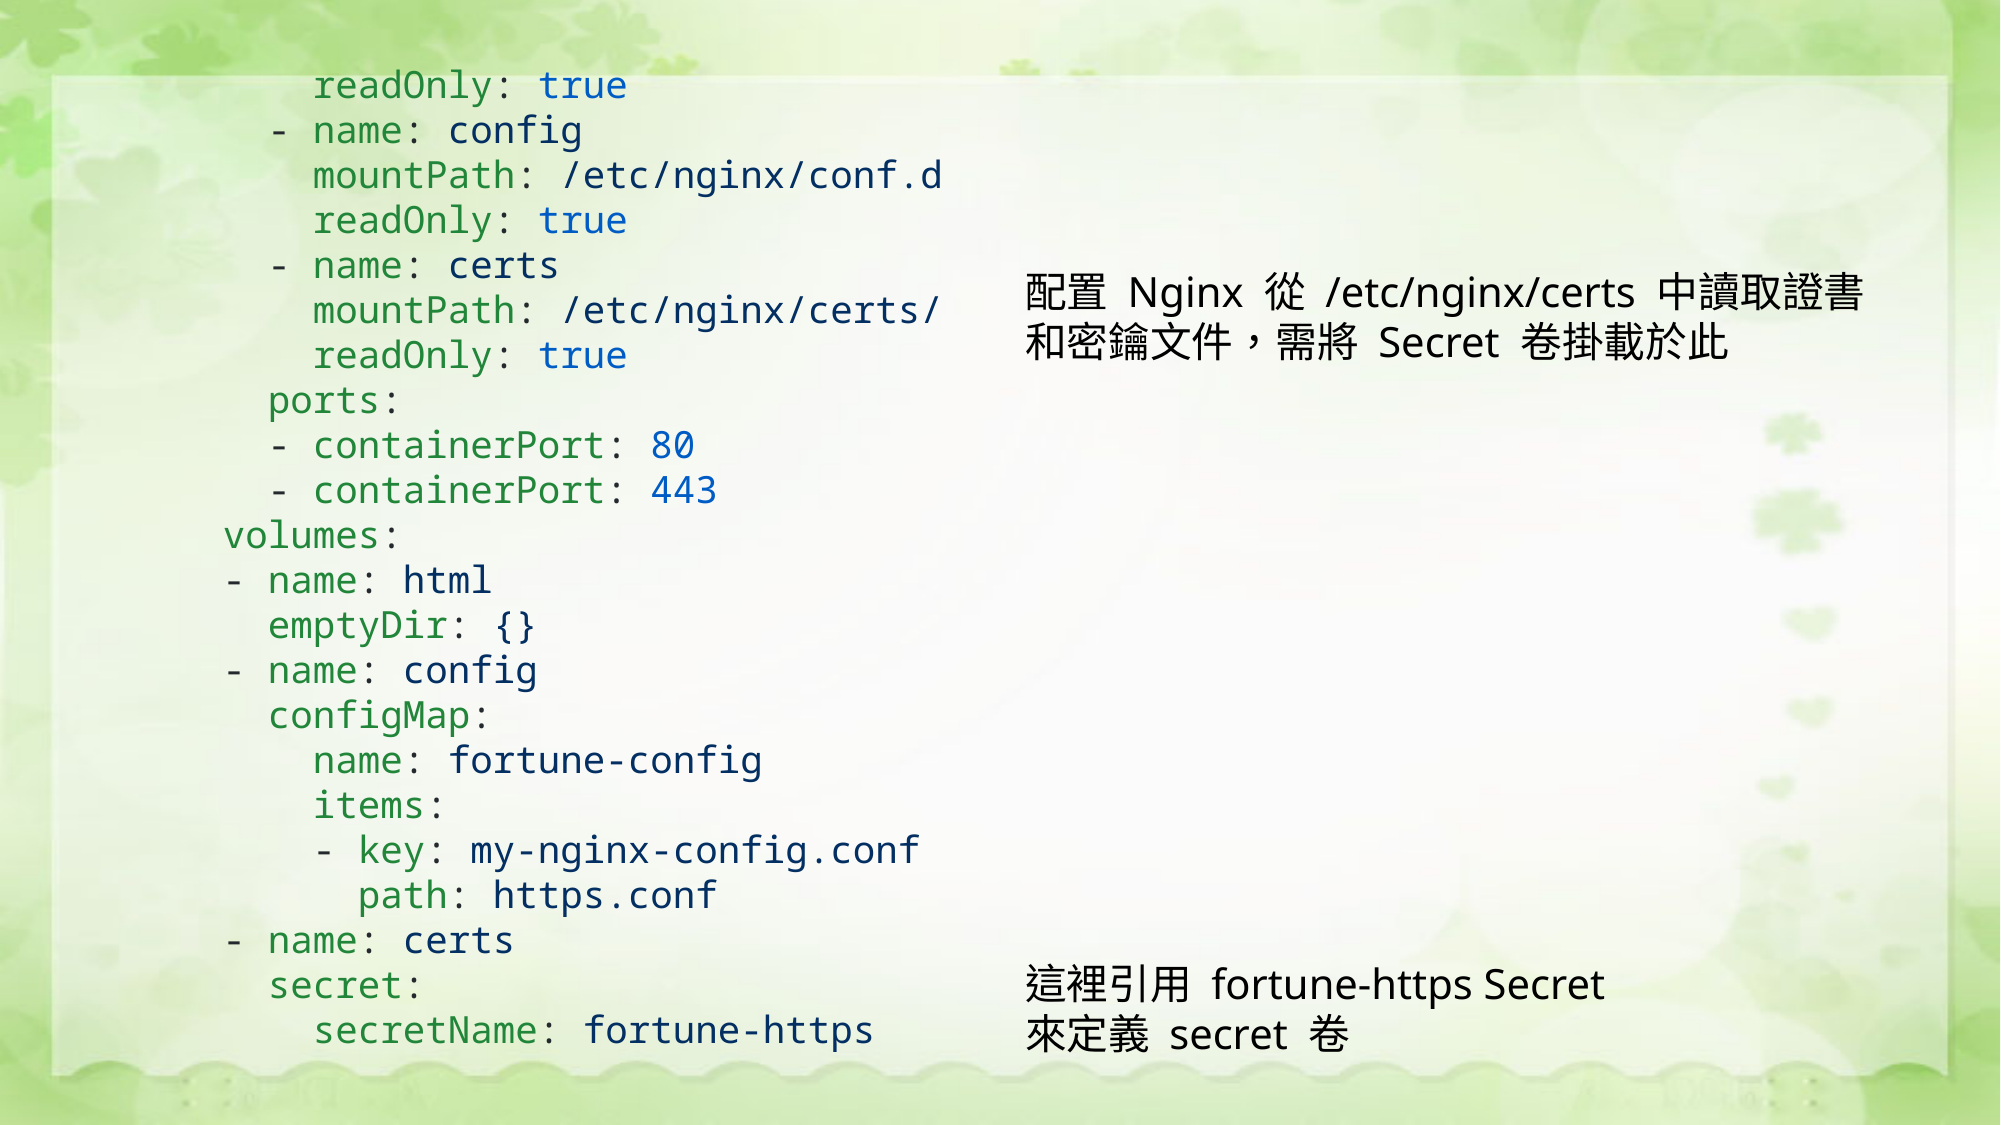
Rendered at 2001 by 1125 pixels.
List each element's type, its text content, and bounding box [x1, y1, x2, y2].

text_box 配置 Nginx 從 /etc/nginx/certs 中讀取證書和密鑰文件，需將 Secret 卷掛載於此 [1010, 258, 1888, 374]
text_box 這裡引用 fortune-https Secret 來定義 secret 卷 [1010, 950, 1625, 1066]
text_box readOnly: true - name: config mountPath: /etc/nginx/conf.d readOnly: true - name: certs mountPath: /etc/nginx/certs/ readOnly: true ports: - containerPort: 80 - containerPort: 443 volumes: - name: html emptyDir: {} - name: config configMap: name: fortune-config items: - key: my-nginx-config.conf path: https.conf - name: certs secret: secretName: fortune-https [163, 53, 1164, 1059]
picture [0, 0, 2001, 1125]
